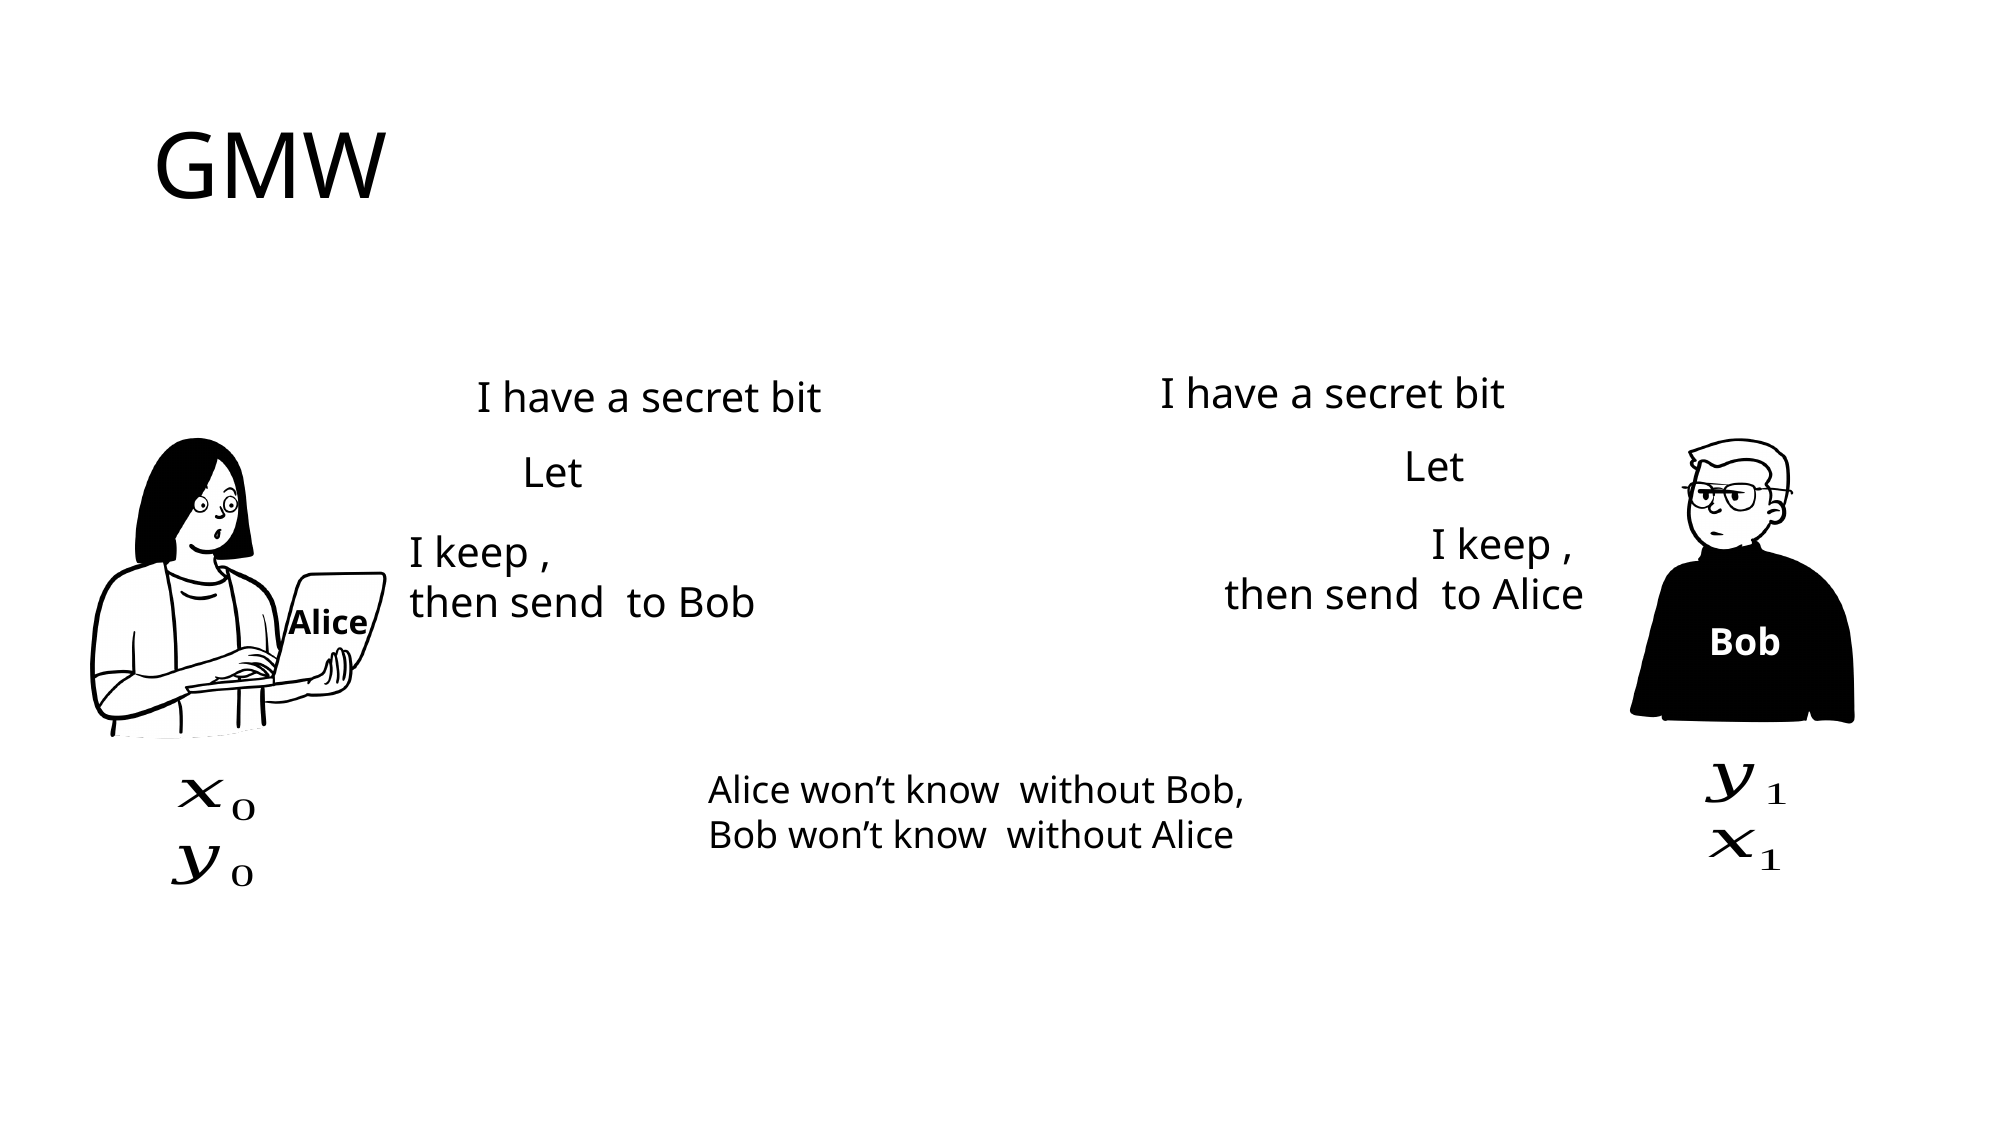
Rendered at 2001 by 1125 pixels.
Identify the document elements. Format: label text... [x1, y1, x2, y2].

picture [82, 429, 395, 746]
title GMW [137, 59, 1863, 278]
picture [1621, 429, 1863, 730]
